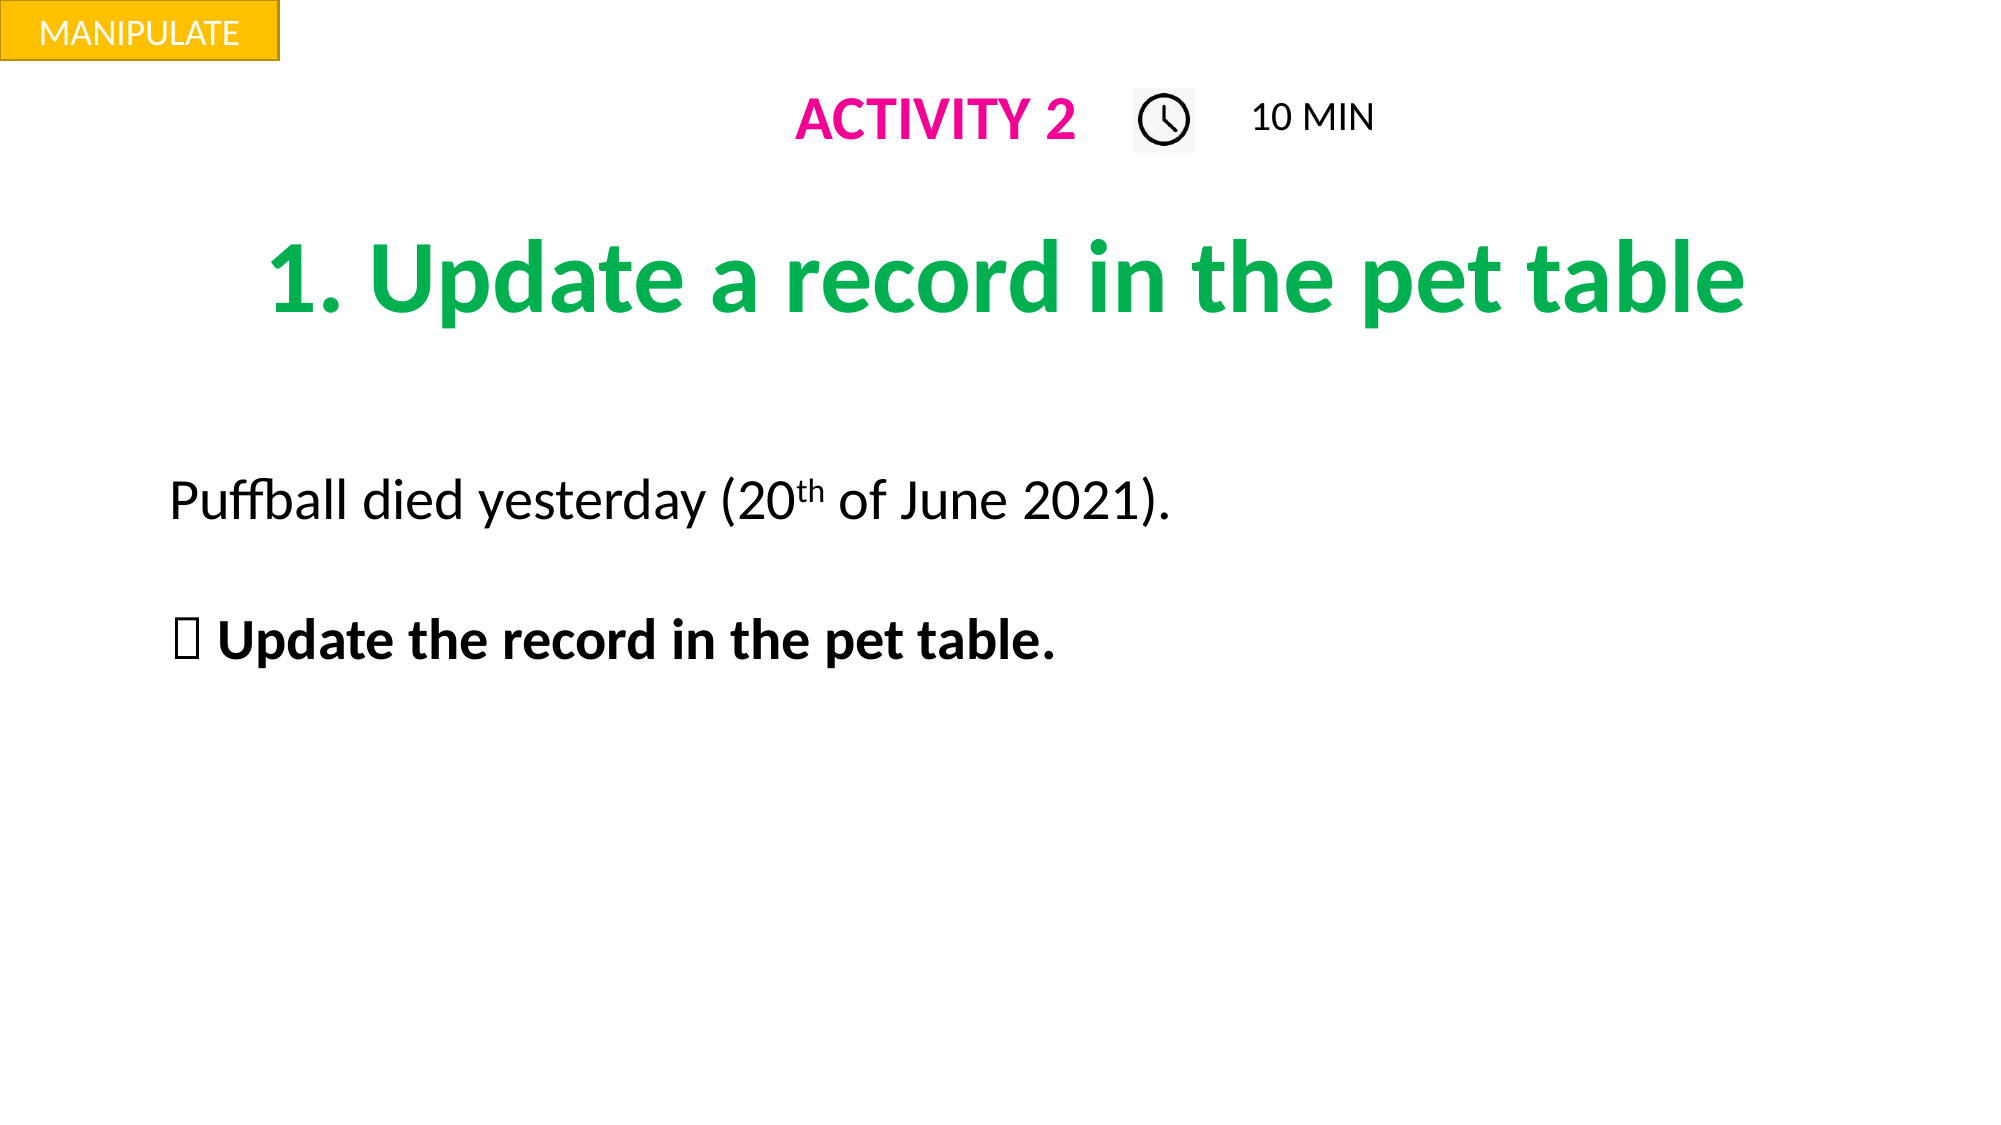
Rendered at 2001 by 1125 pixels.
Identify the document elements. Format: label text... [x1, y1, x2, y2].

text_box 1. Update a record in the pet table [206, 200, 1806, 341]
picture [1133, 88, 1195, 153]
text_box Puffball died yesterday (20th of June 2021).  Update the record in the pet table. [154, 454, 1859, 679]
text_box 10 MIN [1234, 81, 1391, 147]
text_box ACTIVITY 2 [779, 69, 1094, 160]
text_box MANIPULATE [0, 0, 279, 60]
